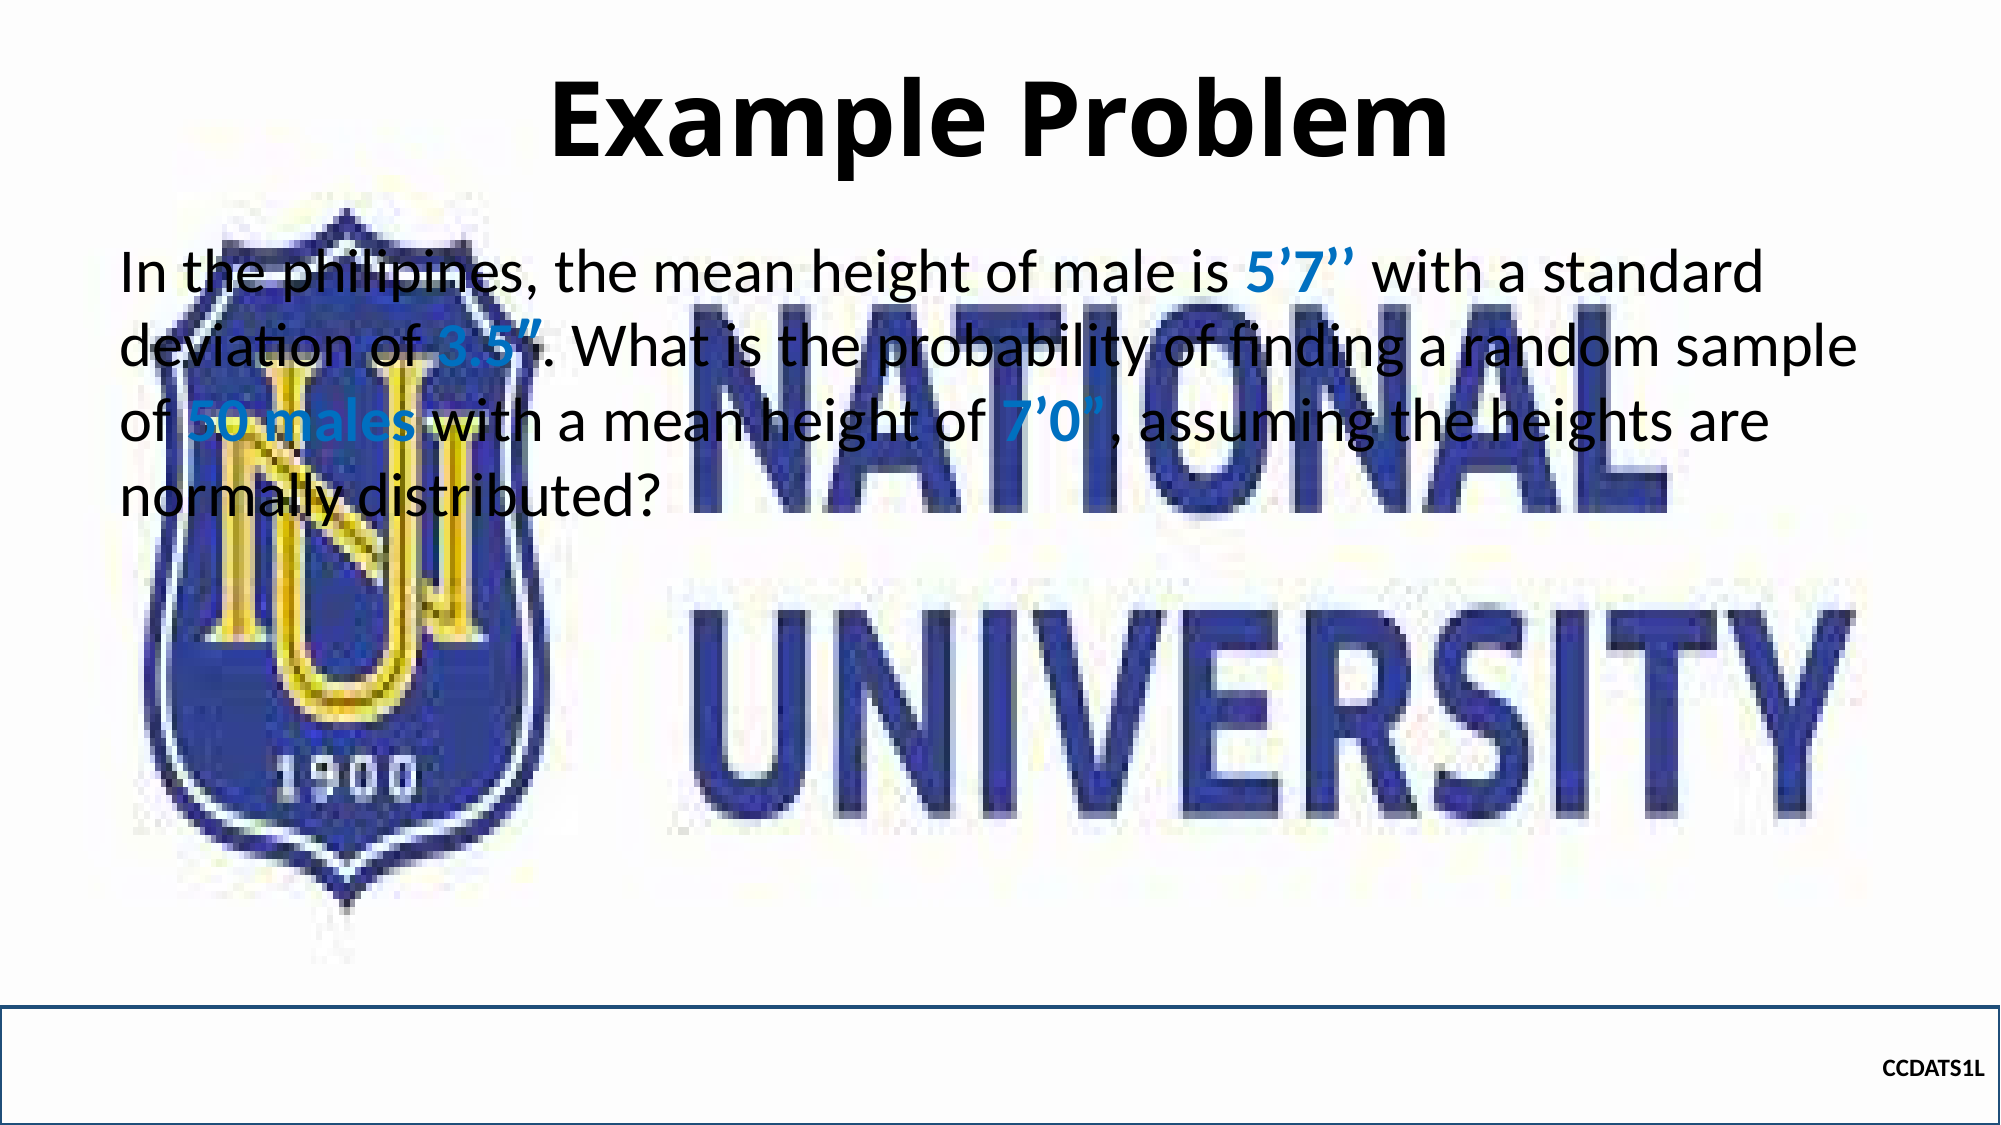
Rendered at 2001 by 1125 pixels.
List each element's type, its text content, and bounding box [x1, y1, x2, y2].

text_box In the philipines, the mean height of male is 5’7’’ with a standard deviation of 3.5″. What is the probability of finding a random sample of 50 males with a mean height of 7’0”, assuming the heights are normally distributed? [104, 222, 1895, 537]
footer CCDATS1L [0, 1007, 2000, 1125]
title Example Problem [185, 68, 1815, 187]
text_box [249, 537, 1750, 953]
picture [0, 0, 2000, 1007]
